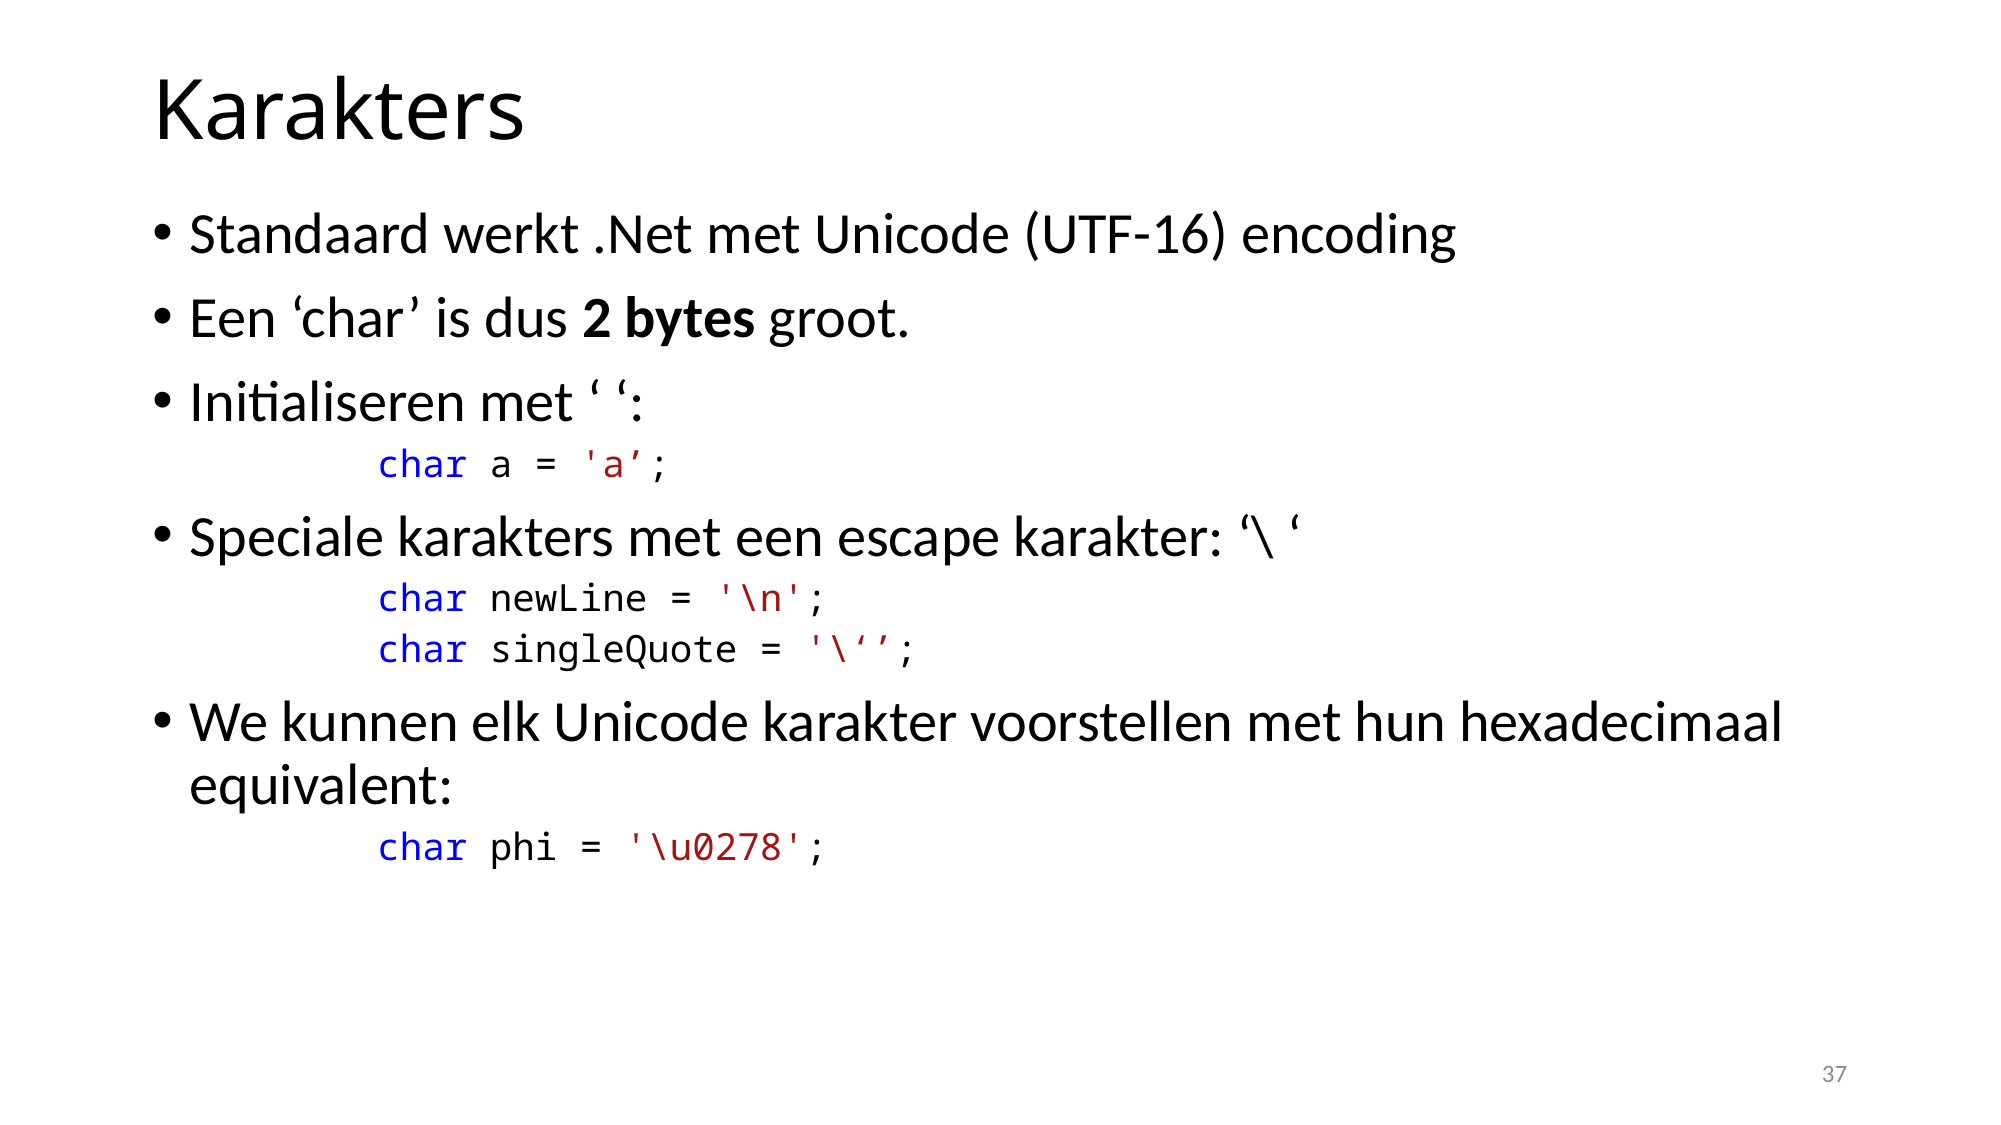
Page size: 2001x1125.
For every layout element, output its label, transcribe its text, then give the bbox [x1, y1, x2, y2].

slide_number 37 [1412, 1042, 1863, 1103]
list Standaard werkt .Net met Unicode (UTF-16) encoding Een ‘char’ is dus 2 bytes groot. Initialiseren met ‘ ‘: char a = 'a’; Speciale karakters met een escape karakter: ‘\ ‘ char newLine = '\n'; char singleQuote = '\‘’; We kunnen elk Unicode karakter voorstellen met hun hexadecimaal equivalent: char phi = '\u0278'; [137, 196, 1863, 1014]
title Karakters [137, 59, 1863, 166]
